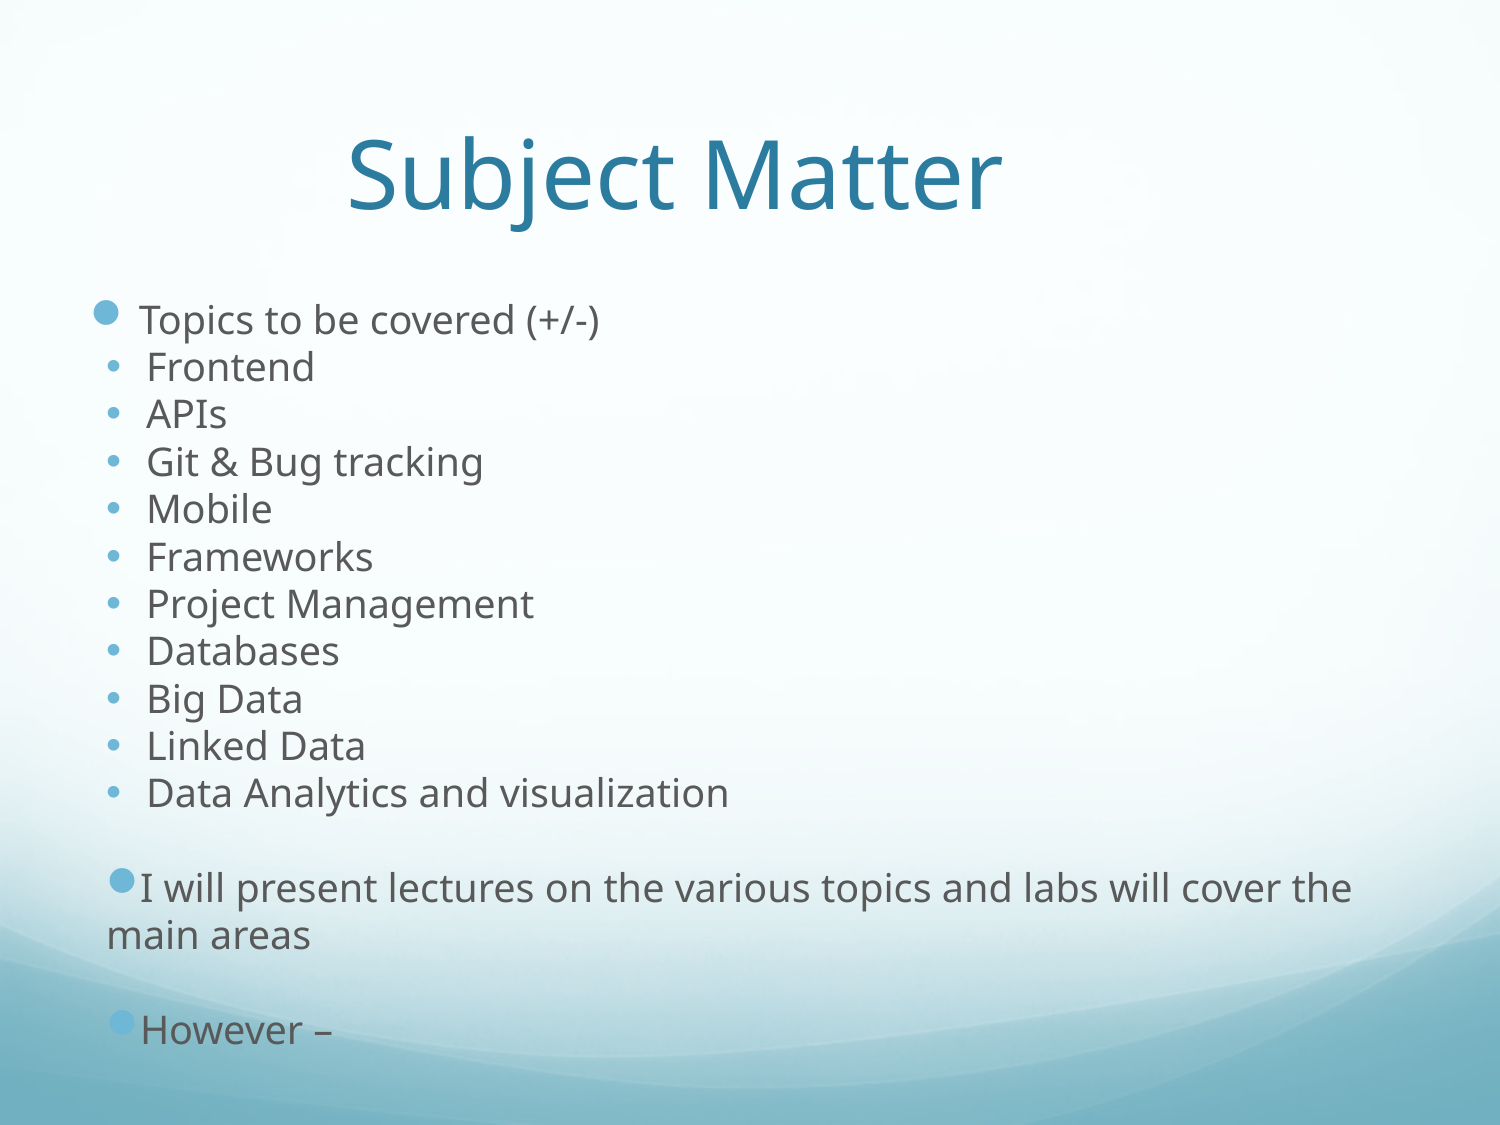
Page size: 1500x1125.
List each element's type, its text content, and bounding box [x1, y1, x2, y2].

list Topics to be covered (+/-) Frontend APIs Git & Bug tracking Mobile Frameworks Project Management Databases Big Data Linked Data Data Analytics and visualization I will present lectures on the various topics and labs will cover the main areas However – [75, 279, 1425, 1074]
title Subject Matter [75, 22, 1276, 244]
